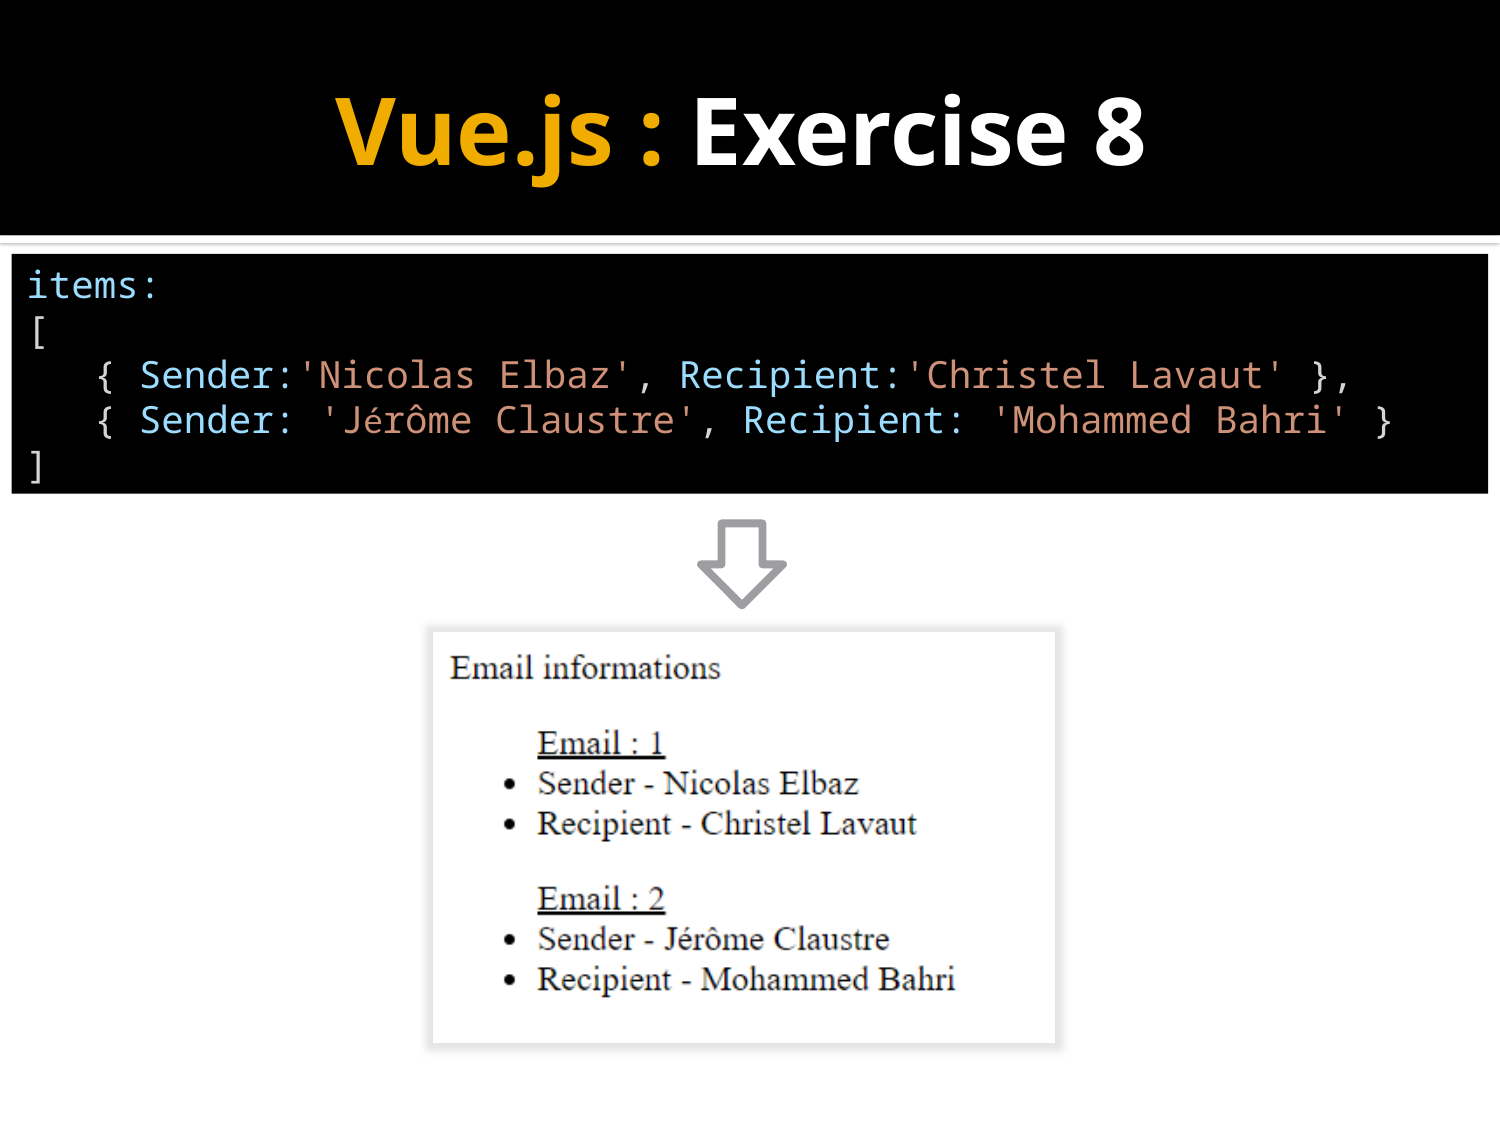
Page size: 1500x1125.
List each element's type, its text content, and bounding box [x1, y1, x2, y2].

text_box [697, 519, 787, 610]
title Vue.js : Exercise 8 [75, 24, 1425, 231]
text_box items: [ { Sender:'Nicolas Elbaz', Recipient:'Christel Lavaut' }, { Sender: 'Jérôme Claustre', Recipient: 'Mohammed Bahri' } ] [11, 253, 1489, 494]
picture [433, 632, 1055, 1043]
